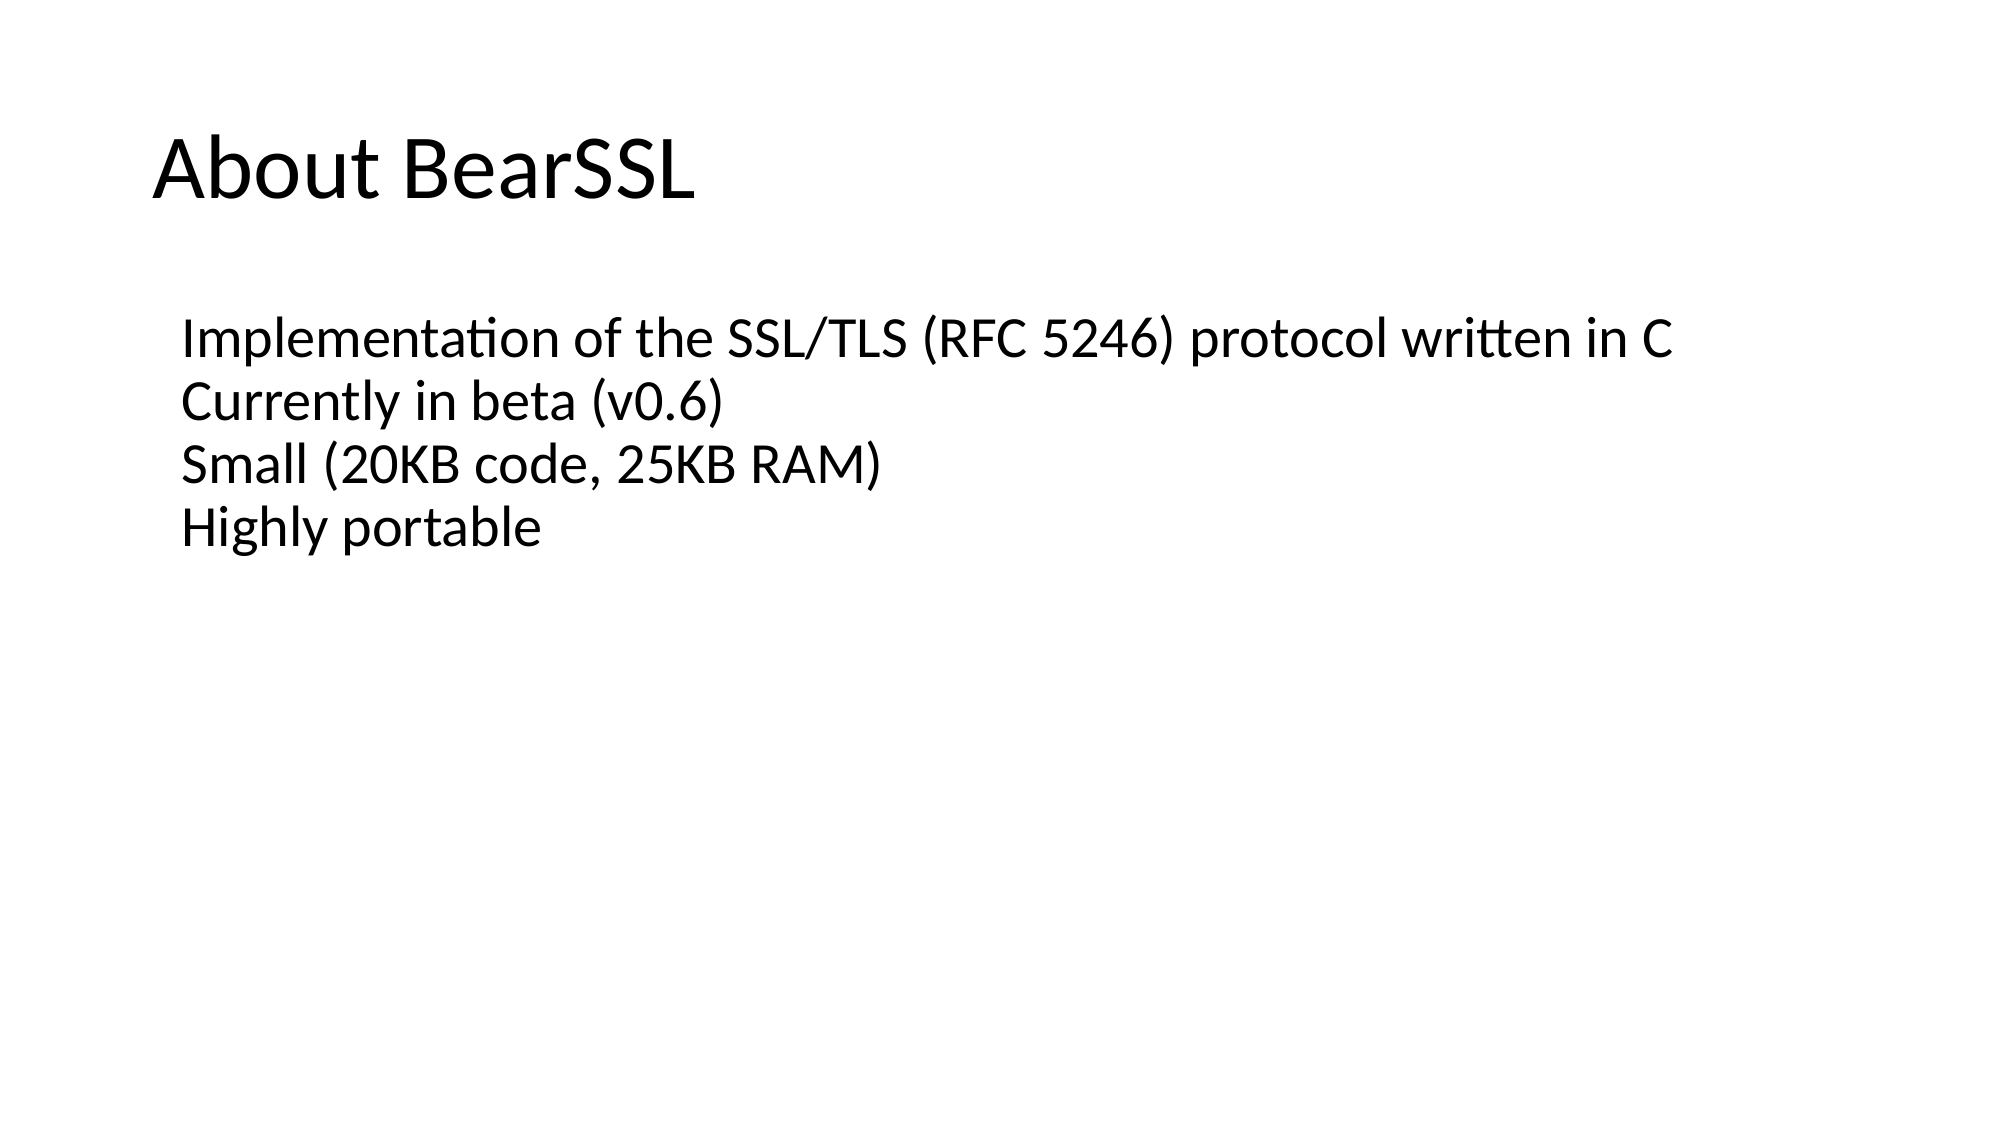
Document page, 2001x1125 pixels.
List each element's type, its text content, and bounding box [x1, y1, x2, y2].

title About BearSSL [137, 59, 1863, 278]
list Implementation of the SSL/TLS (RFC 5246) protocol written in C Currently in beta (v0.6) Small (20KB code, 25KB RAM) Highly portable [137, 299, 1863, 1014]
